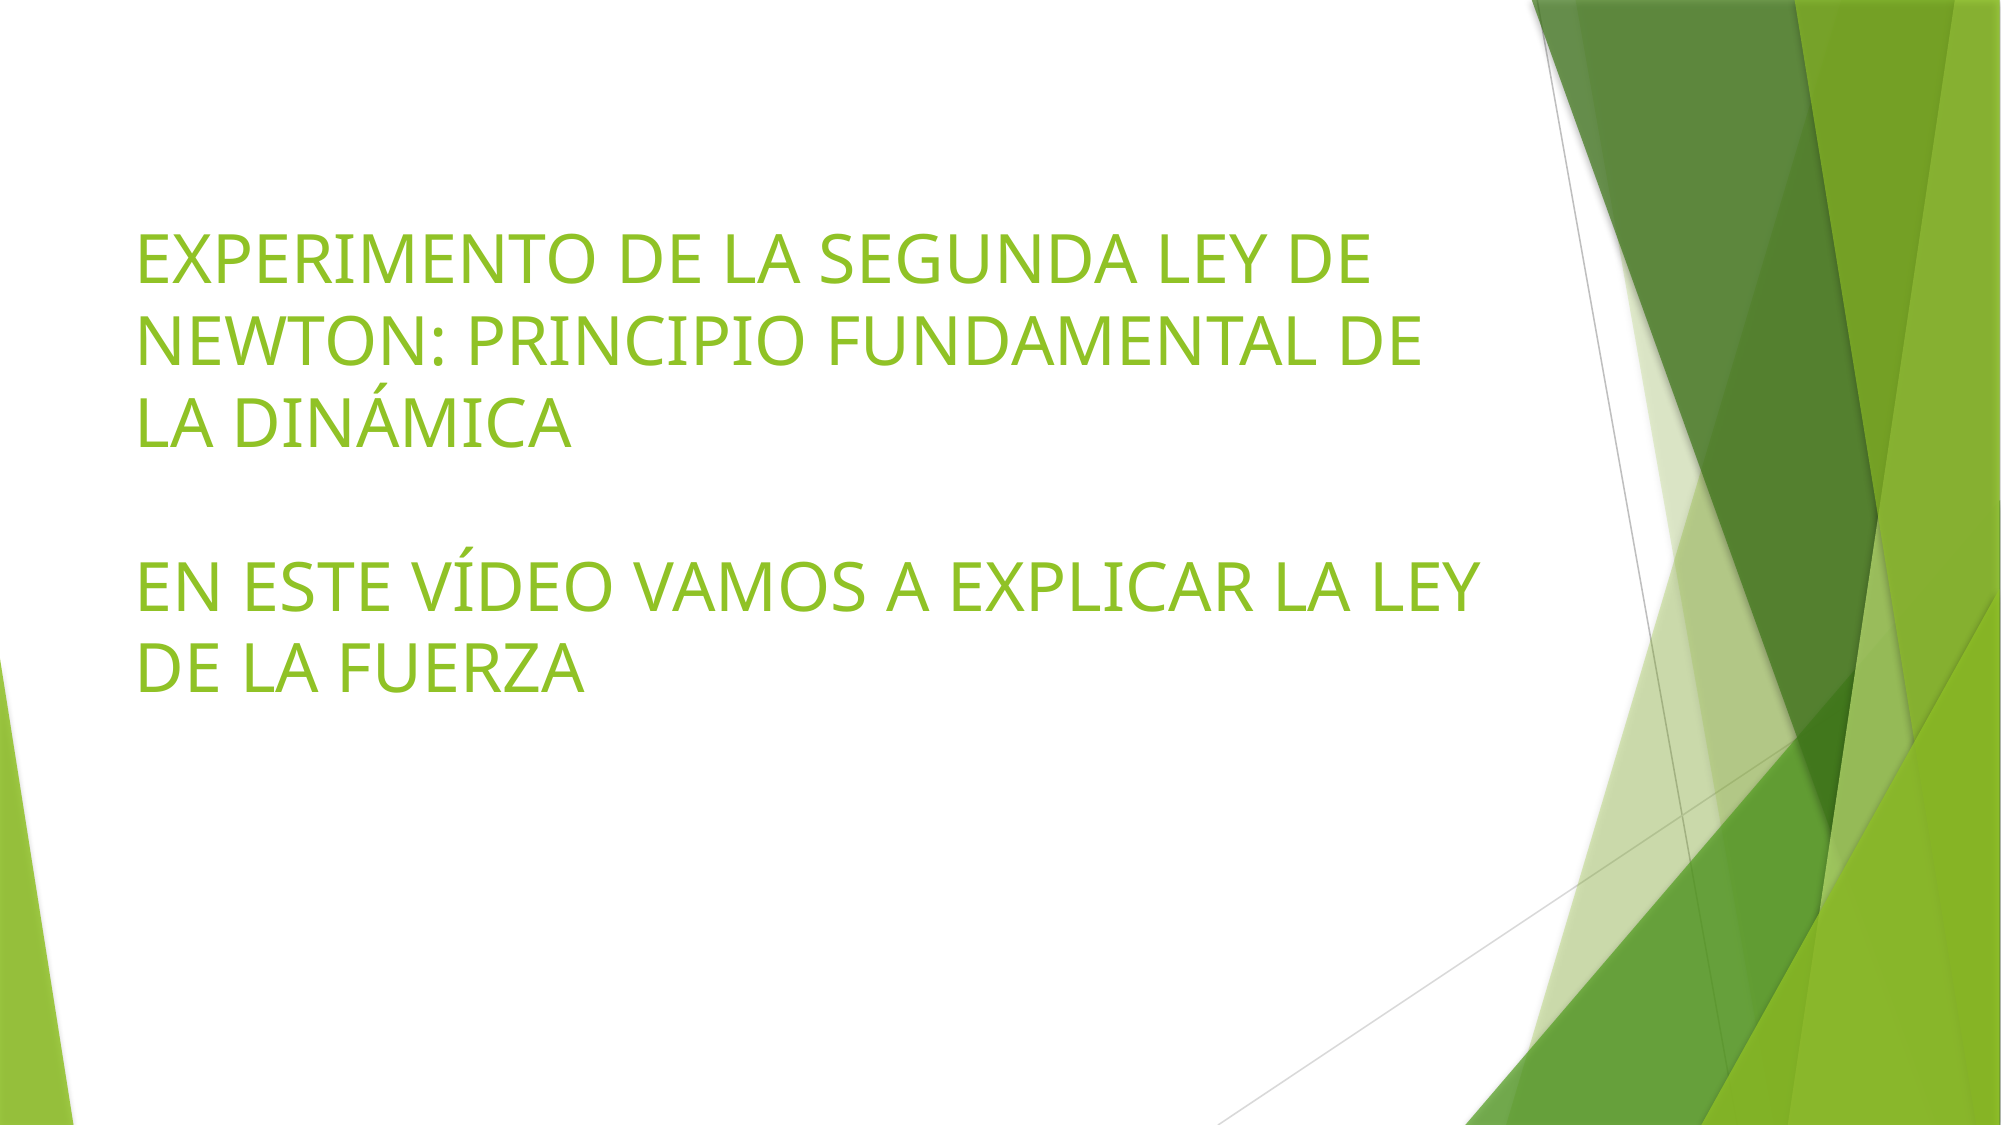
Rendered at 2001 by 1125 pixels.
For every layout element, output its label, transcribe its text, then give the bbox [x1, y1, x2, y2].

title EXPERIMENTO DE LA SEGUNDA LEY DE NEWTON: PRINCIPIO FUNDAMENTAL DE LA DINÁMICA EN ESTE VÍDEO VAMOS A EXPLICAR LA LEY DE LA FUERZA [119, 207, 1530, 885]
